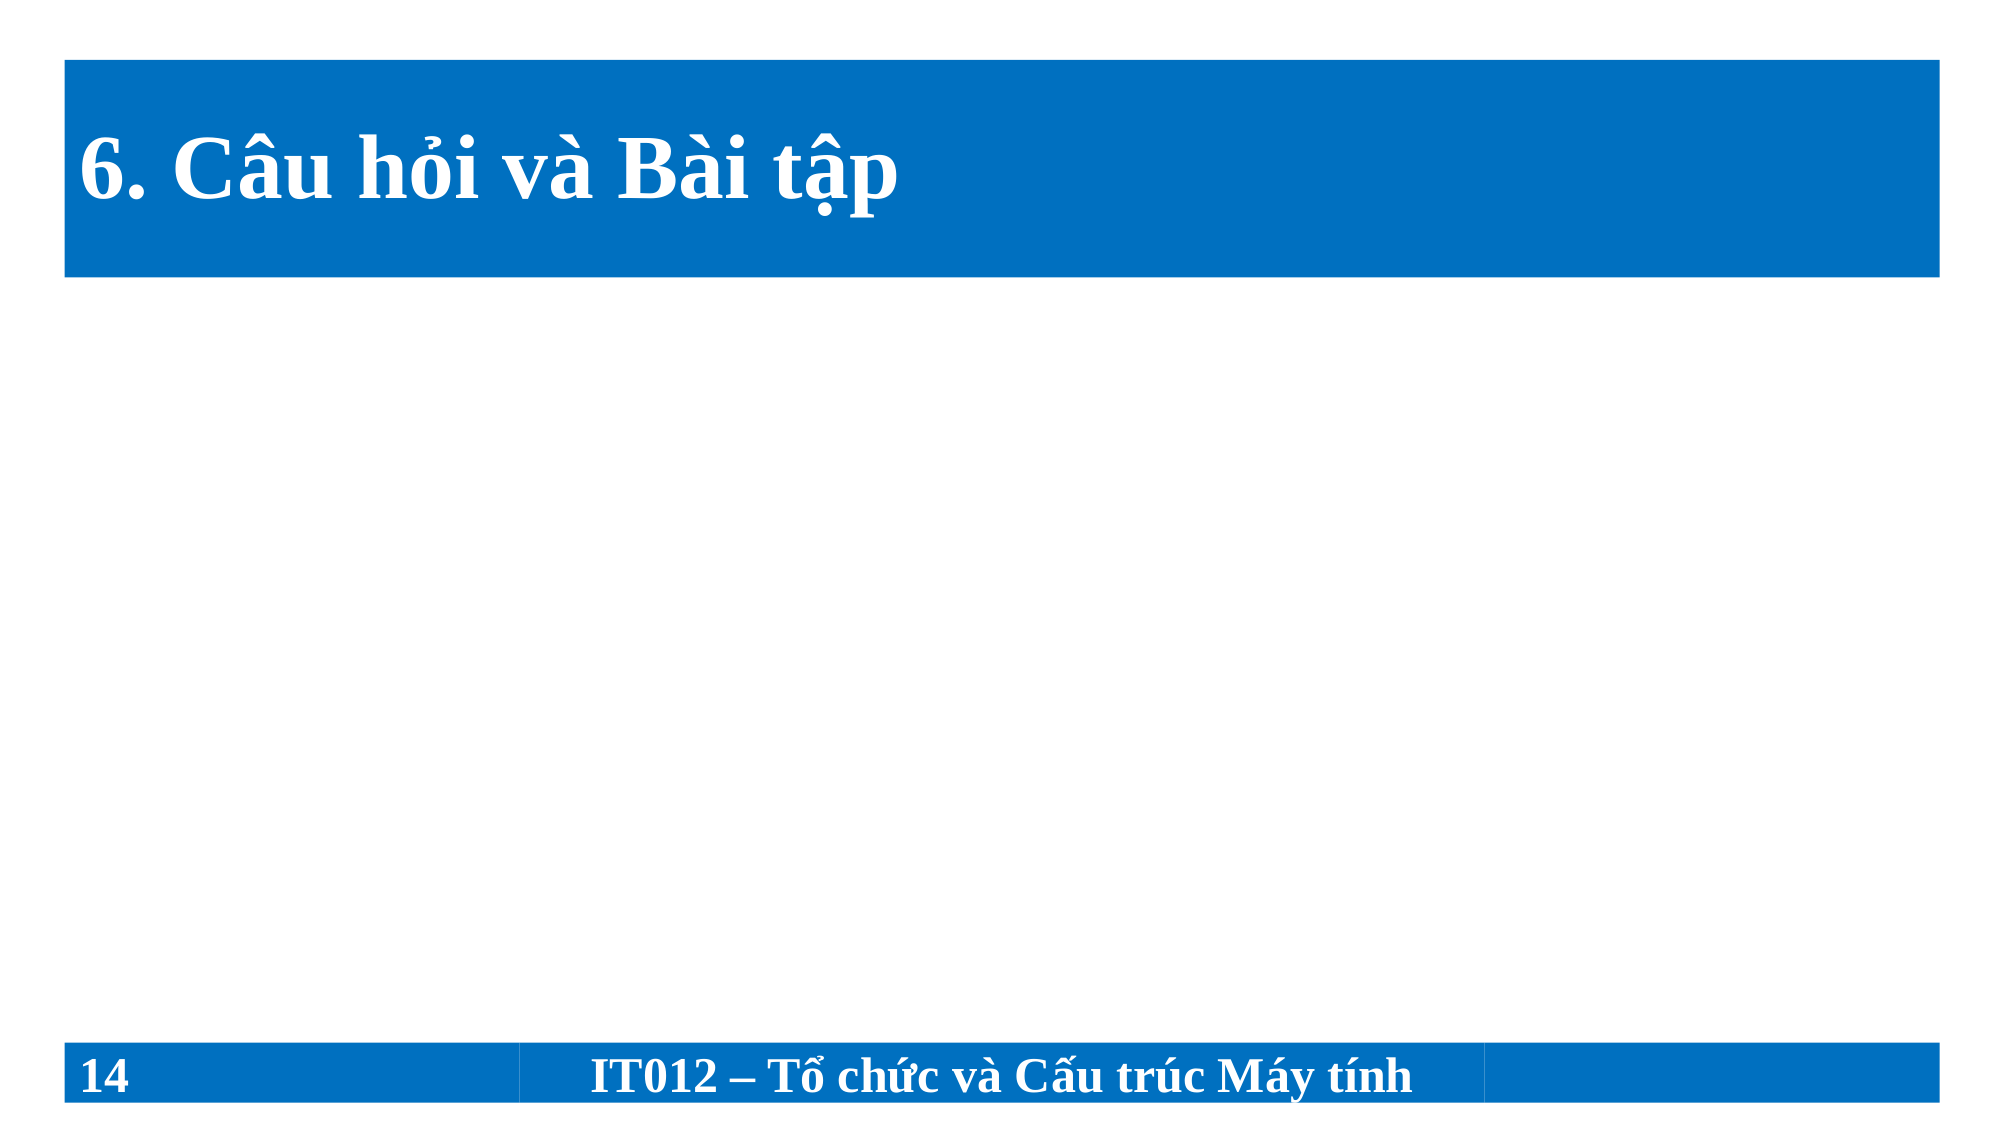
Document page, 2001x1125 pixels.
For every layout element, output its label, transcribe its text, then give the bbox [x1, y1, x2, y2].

title 6. Câu hỏi và Bài tập [64, 59, 1940, 278]
slide_number 14 [64, 1042, 520, 1103]
